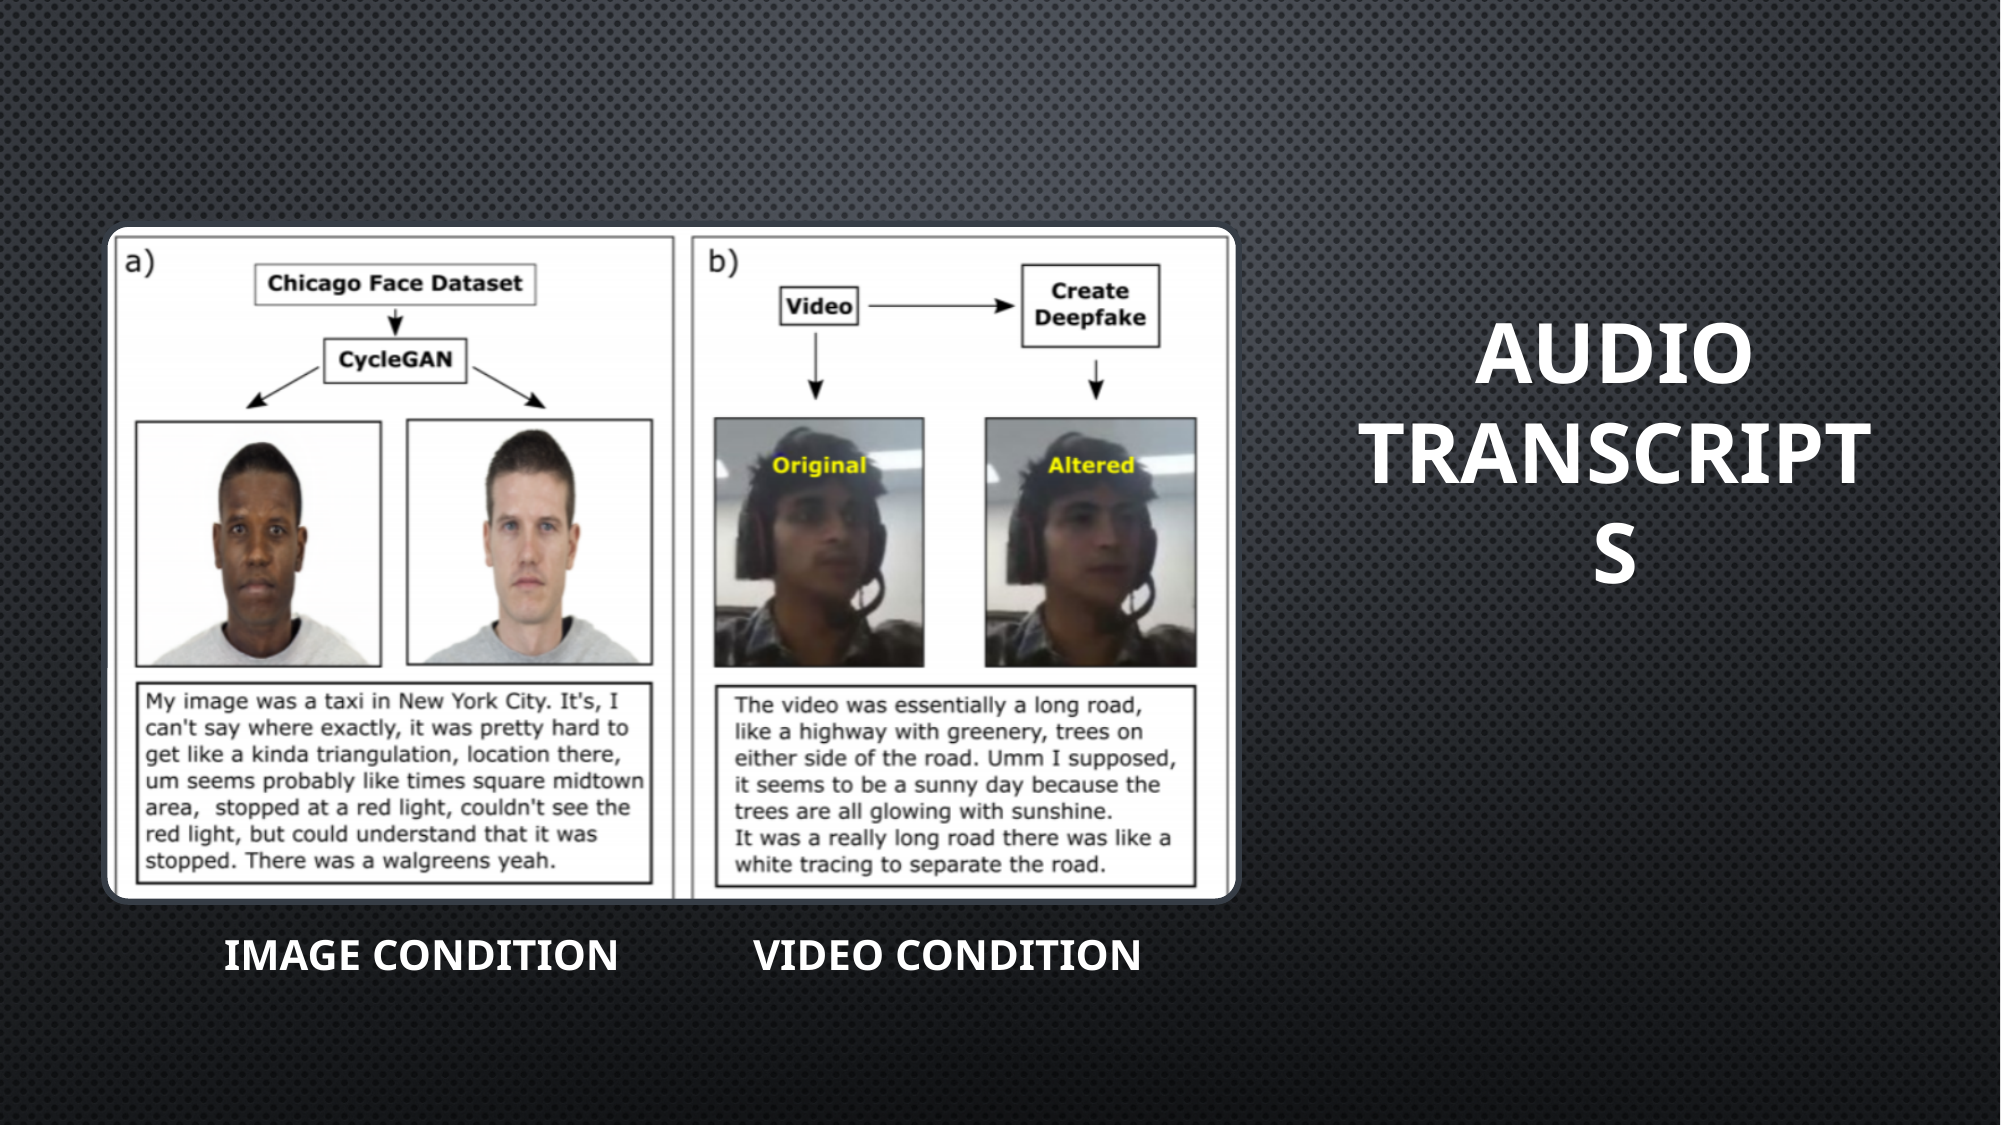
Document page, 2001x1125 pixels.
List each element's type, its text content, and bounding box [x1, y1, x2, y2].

text_box IMAGE CONDITION [209, 921, 644, 987]
picture [104, 223, 1240, 902]
title Audio transcripts [1339, 99, 1892, 698]
text_box VIDEO CONDITION [738, 921, 1173, 987]
